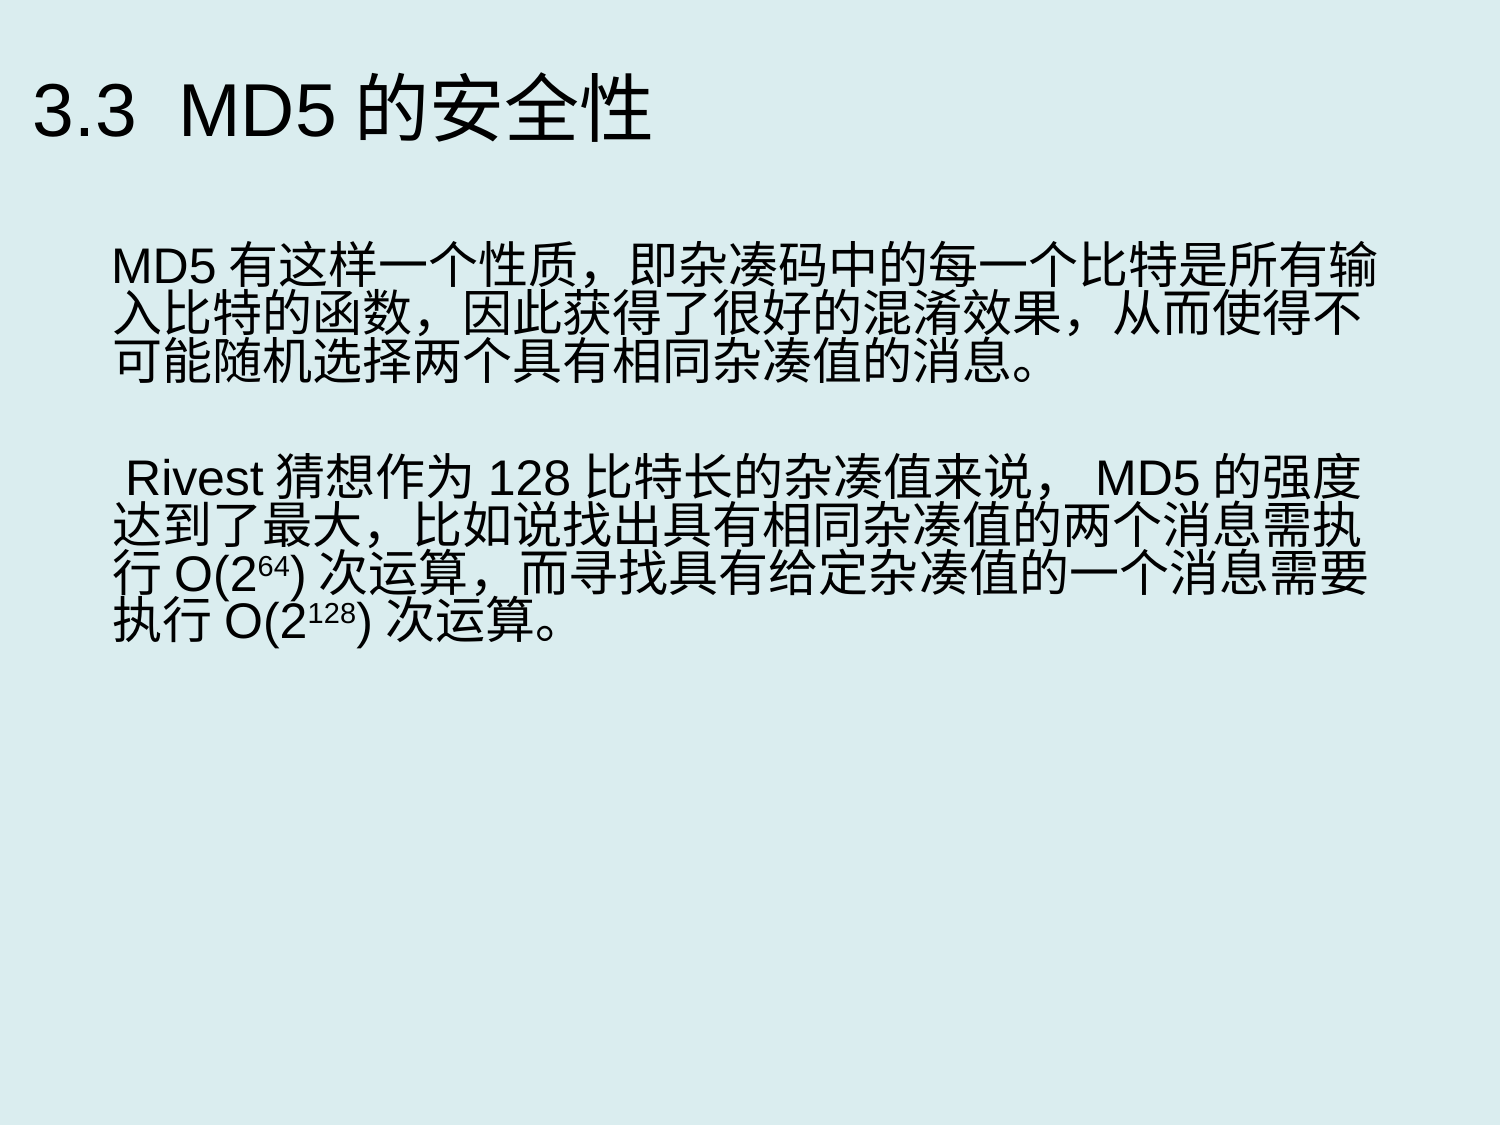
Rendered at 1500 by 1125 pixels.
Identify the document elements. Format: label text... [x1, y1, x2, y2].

subtitle MD5有这样一个性质，即杂凑码中的每一个比特是所有输入比特的函数，因此获得了很好的混淆效果，从而使得不可能随机选择两个具有相同杂凑值的消息。 Rivest猜想作为128比特长的杂凑值来说，MD5的强度达到了最大，比如说找出具有相同杂凑值的两个消息需执行O(264)次运算，而寻找具有给定杂凑值的一个消息需要执行O(2128)次运算。 [49, 237, 1426, 1071]
title 3.3 MD5的安全性 [17, 54, 1293, 159]
